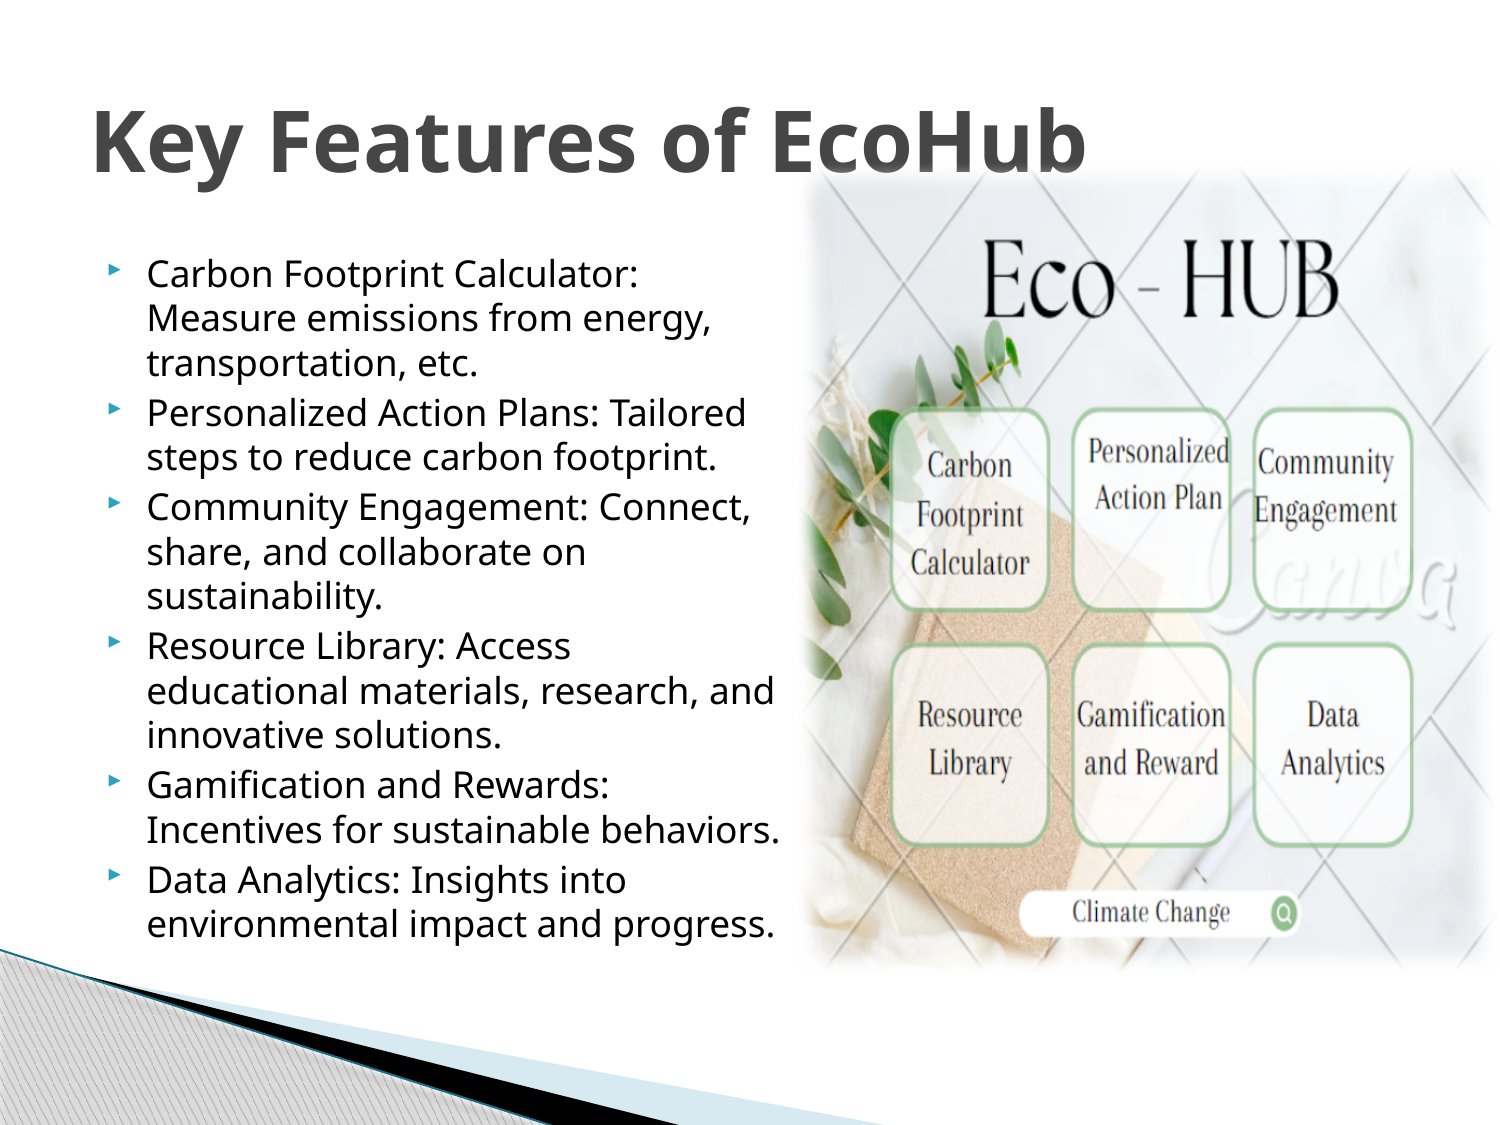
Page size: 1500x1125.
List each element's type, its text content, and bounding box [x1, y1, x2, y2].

title Key Features of EcoHub [75, 45, 1425, 233]
list Carbon Footprint Calculator: Measure emissions from energy, transportation, etc. Personalized Action Plans: Tailored steps to reduce carbon footprint. Community Engagement: Connect, share, and collaborate on sustainability. Resource Library: Access educational materials, research, and innovative solutions. Gamification and Rewards: Incentives for sustainable behaviors. Data Analytics: Insights into environmental impact and progress. [75, 243, 795, 986]
picture [796, 160, 1500, 977]
